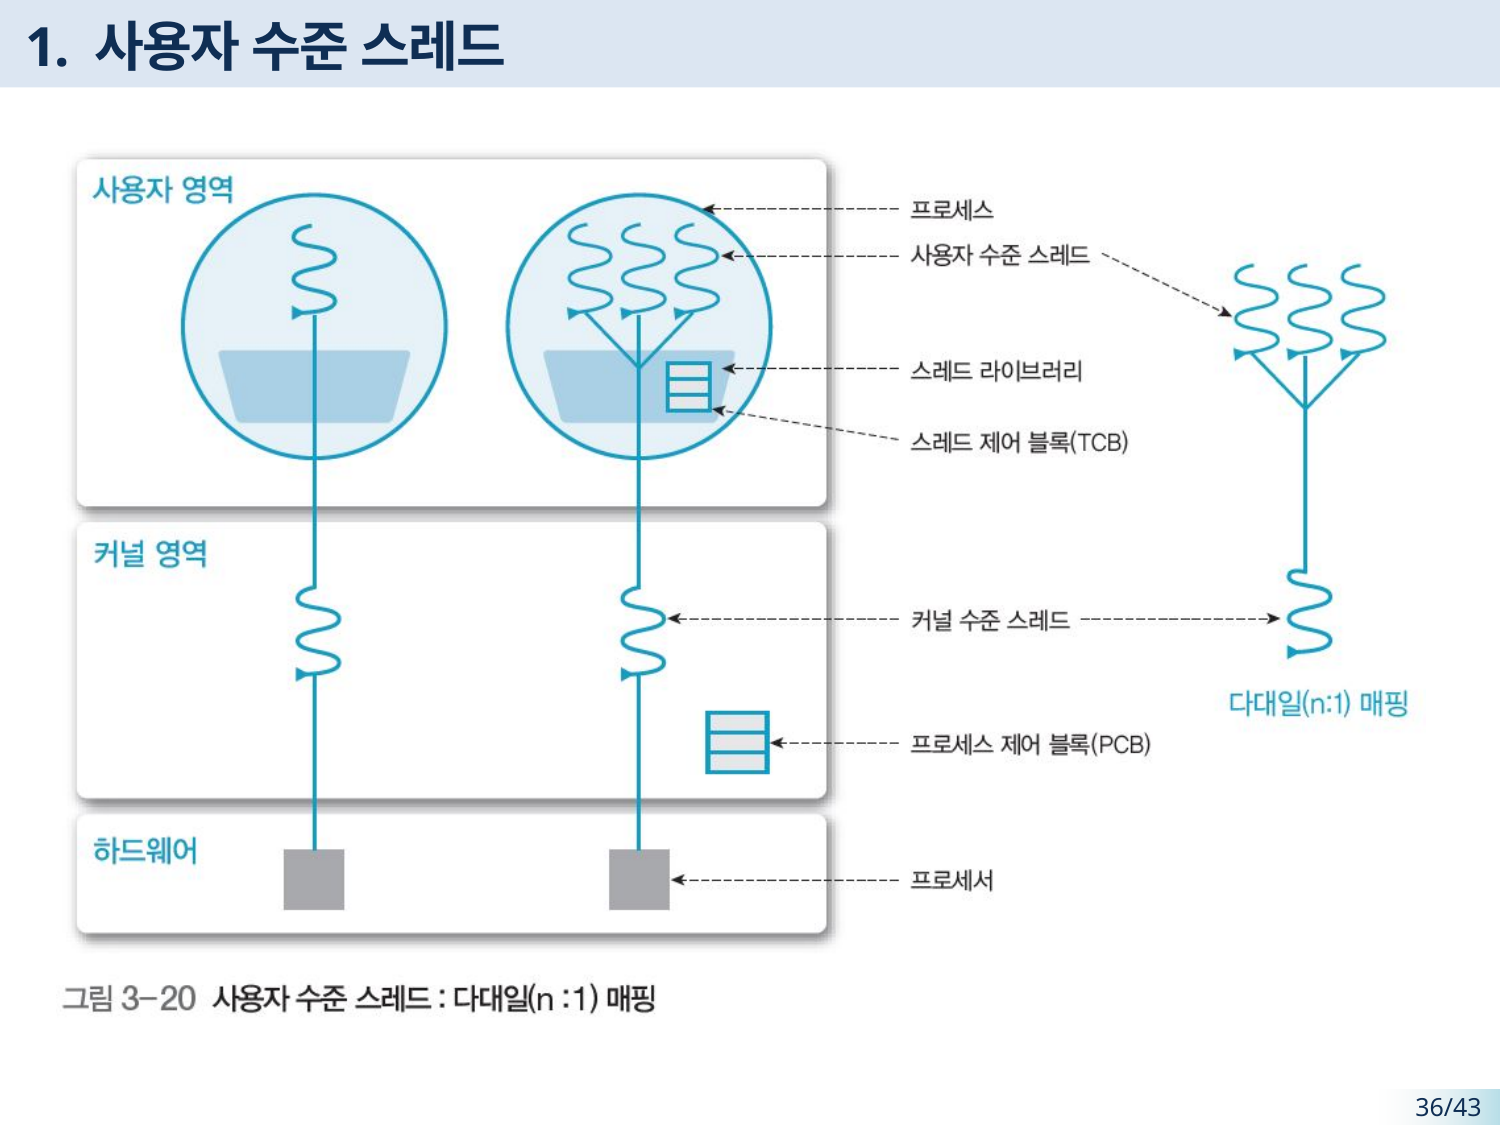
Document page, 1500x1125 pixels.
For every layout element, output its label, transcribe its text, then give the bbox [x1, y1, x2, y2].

title 1. 사용자 수준 스레드 [10, 5, 1467, 84]
picture [55, 141, 1427, 1021]
